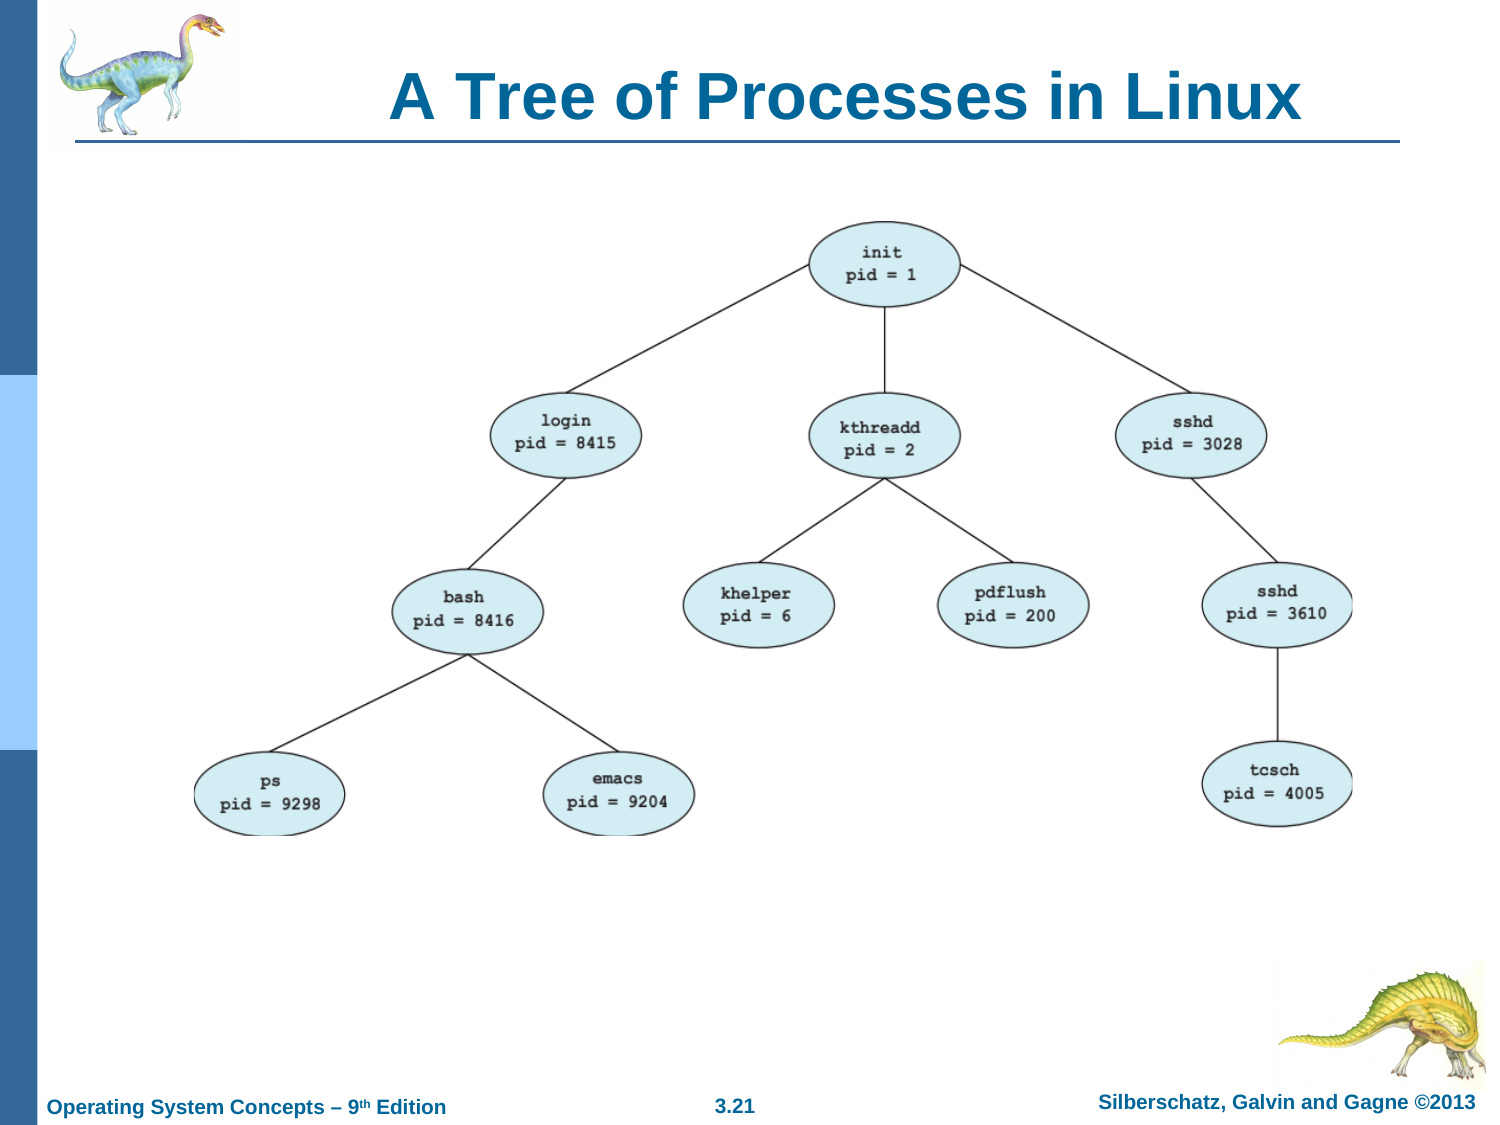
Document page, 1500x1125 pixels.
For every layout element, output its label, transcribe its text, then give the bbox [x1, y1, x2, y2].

picture [46, 0, 243, 149]
picture [1275, 959, 1486, 1090]
picture [1415, 1094, 1423, 1099]
title A Tree of Processes in Linux [171, 45, 1500, 141]
picture [193, 221, 1353, 836]
